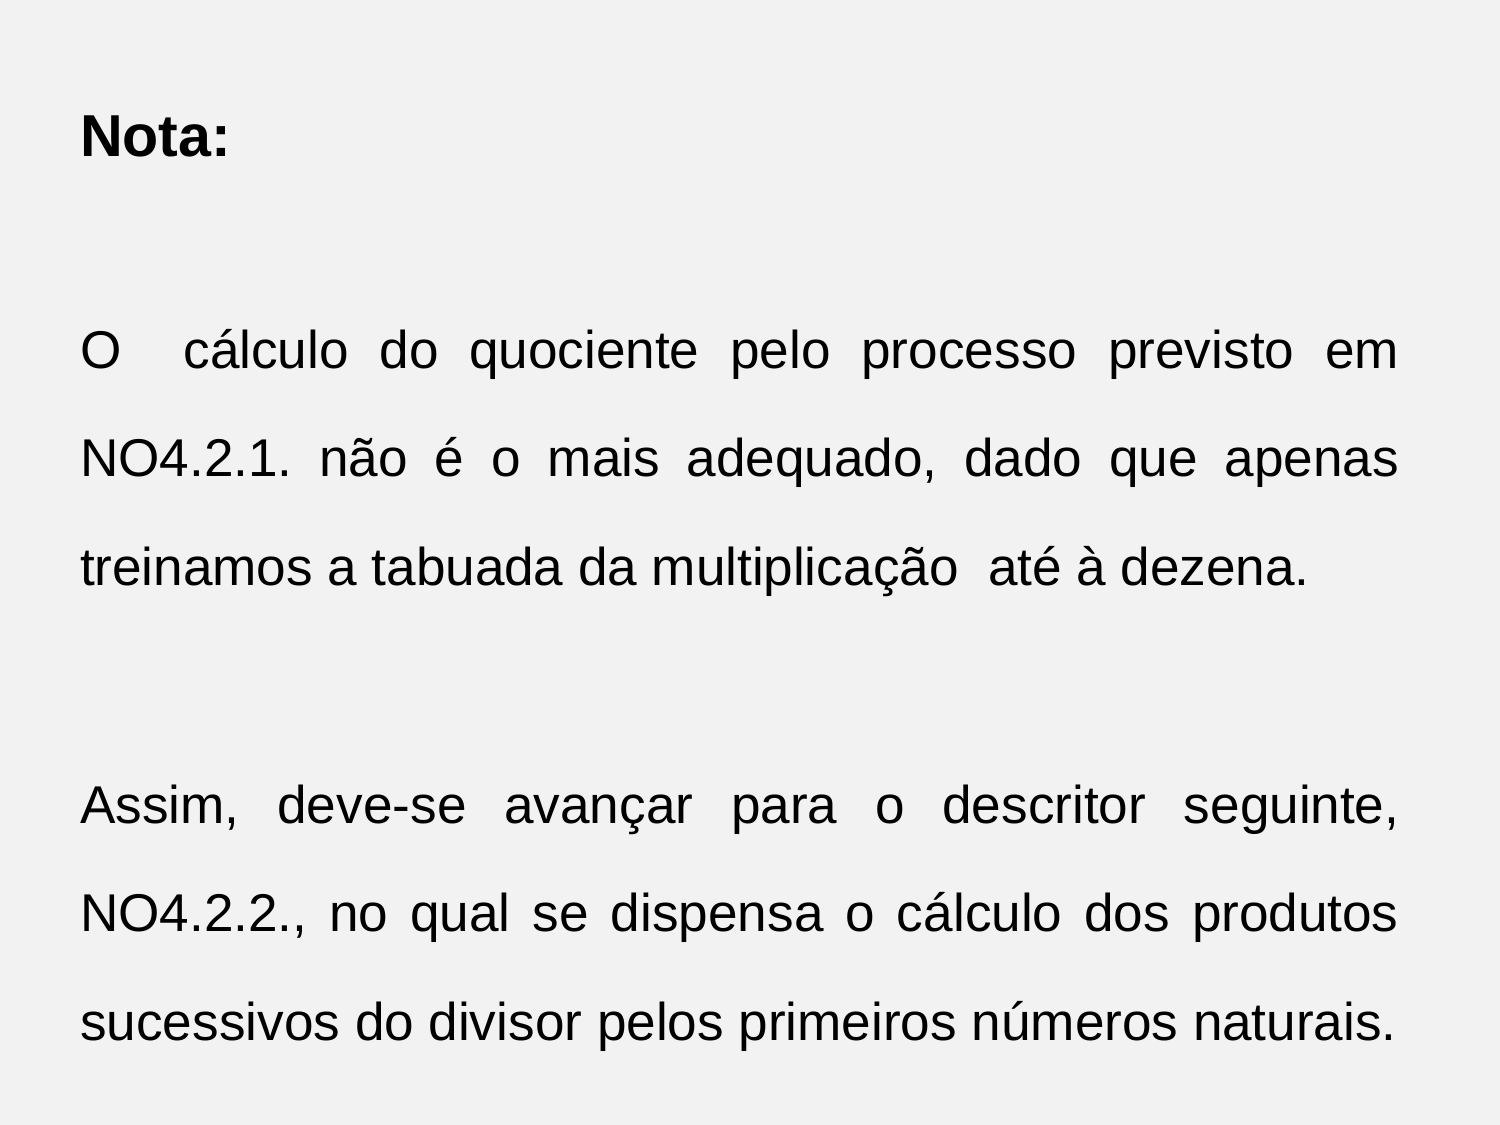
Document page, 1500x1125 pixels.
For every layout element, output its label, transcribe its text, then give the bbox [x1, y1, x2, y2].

list Nota: O cálculo do quociente pelo processo previsto em NO4.2.1. não é o mais adequado, dado que apenas treinamos a tabuada da multiplicação até à dezena. Assim, deve-se avançar para o descritor seguinte, NO4.2.2., no qual se dispensa o cálculo dos produtos sucessivos do divisor pelos primeiros números naturais. [64, 90, 1415, 1106]
